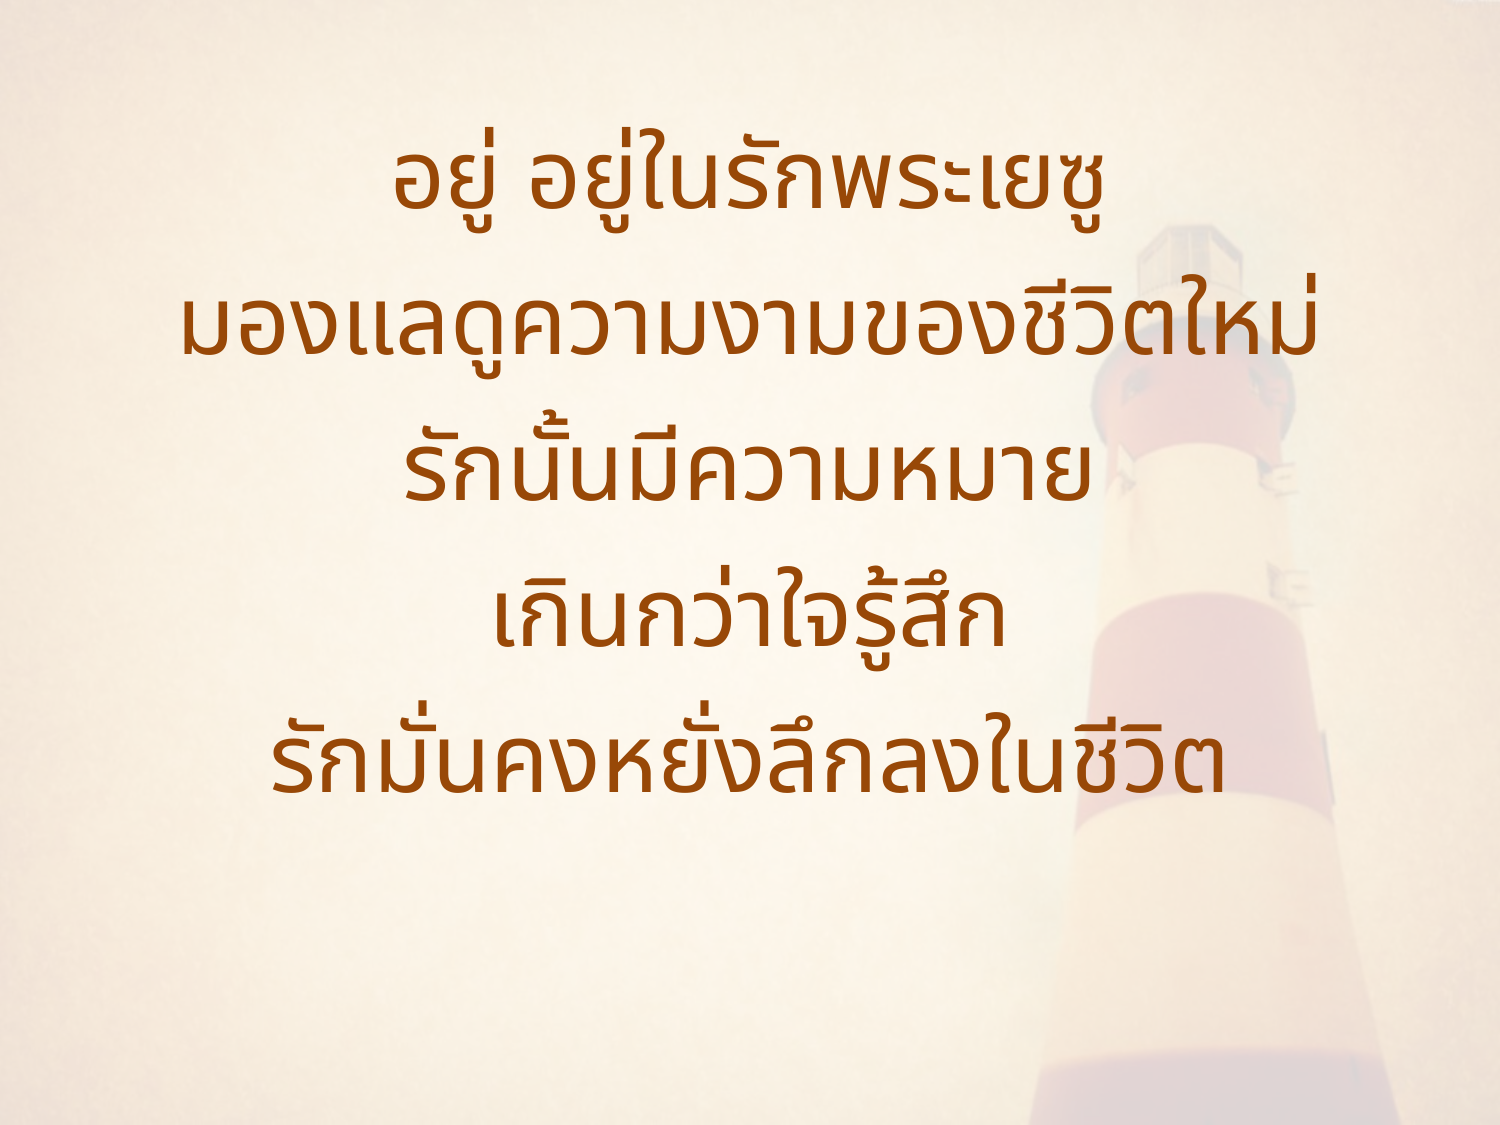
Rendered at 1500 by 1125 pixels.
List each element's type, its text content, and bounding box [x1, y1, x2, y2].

text_box อยู่ อยู่ในรักพระเยซู มองแลดูความงามของชีวิตใหม่ รักนั้นมีความหมาย เกินกว่าใจรู้สึก รักมั่นคงหยั่งลึกลงในชีวิต [161, 75, 1339, 819]
